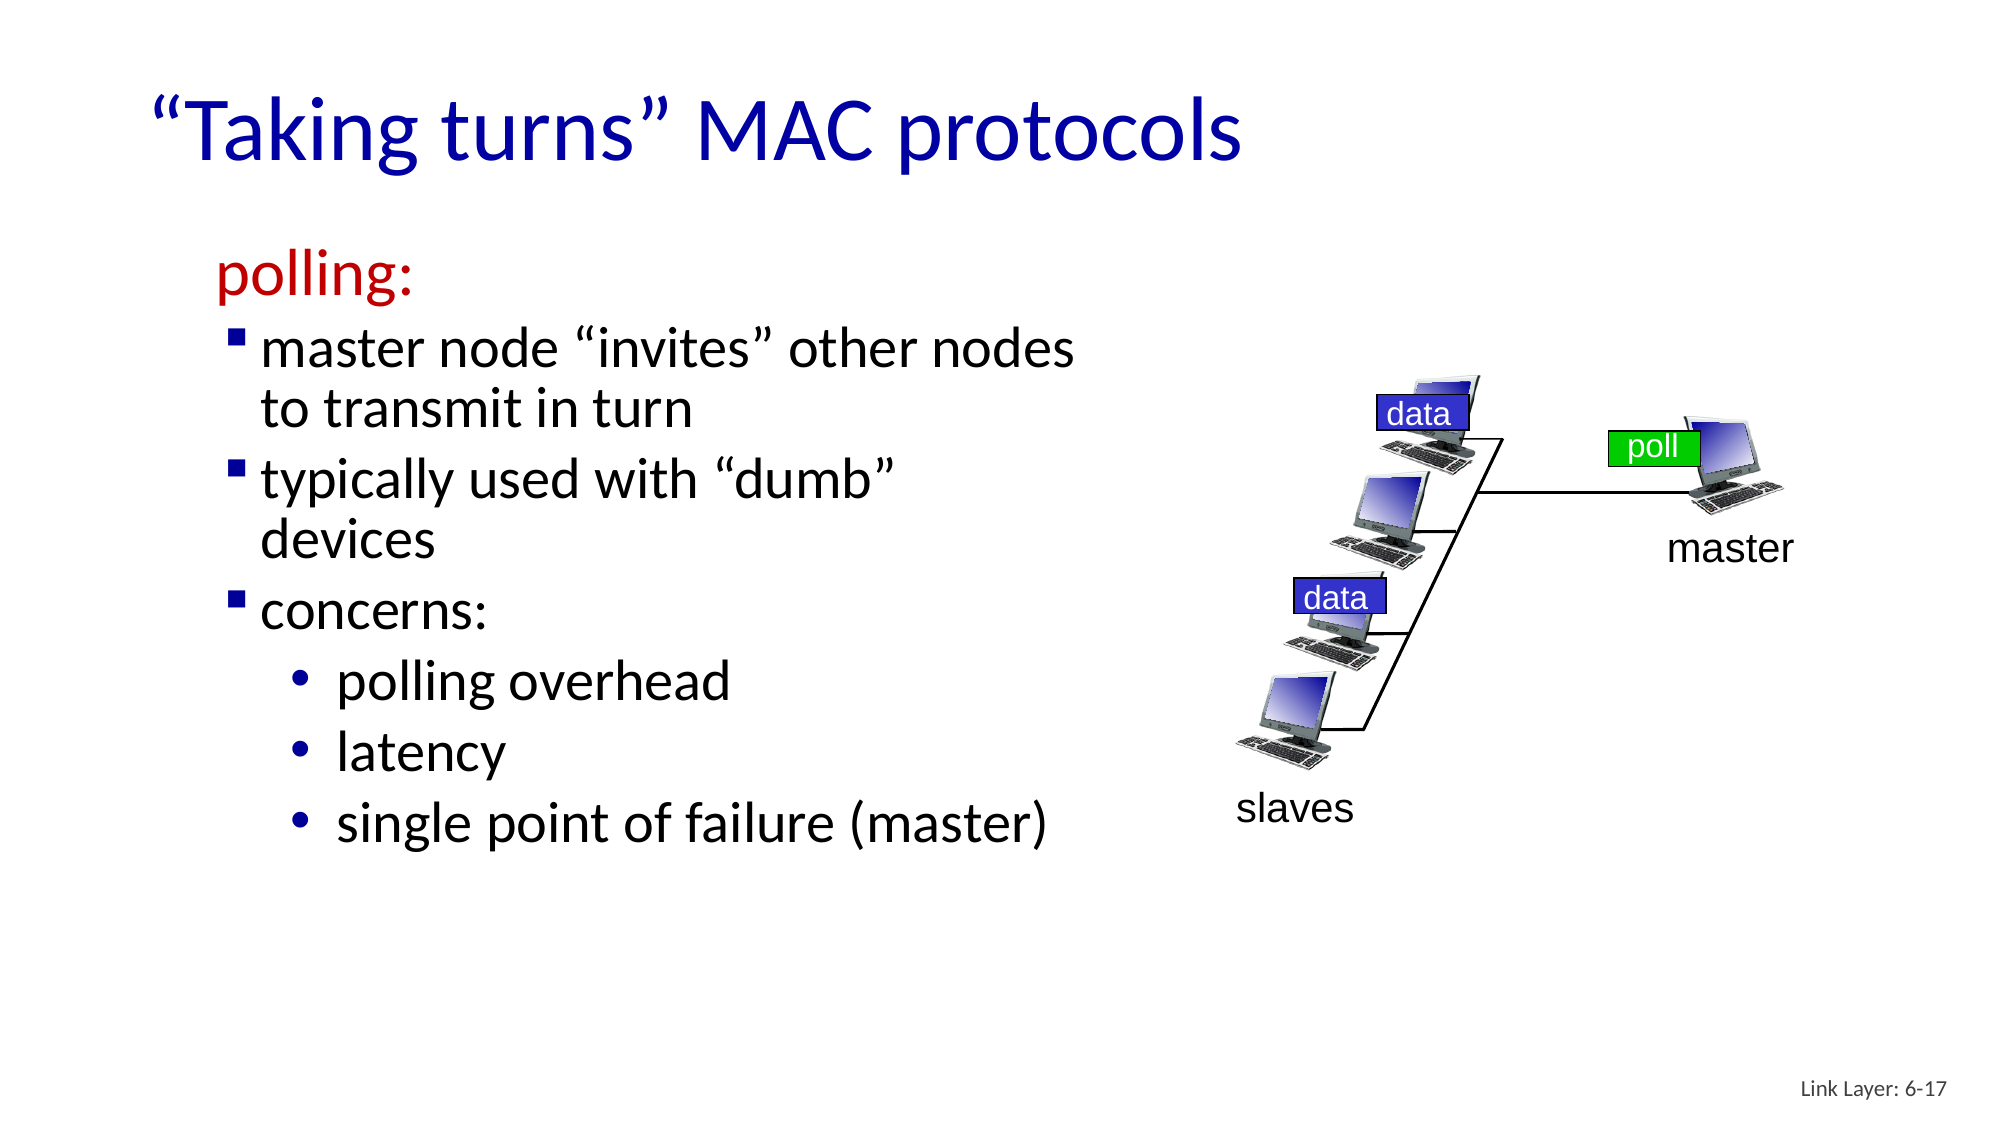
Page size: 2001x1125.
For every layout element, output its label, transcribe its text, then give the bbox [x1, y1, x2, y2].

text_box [1304, 466, 1363, 568]
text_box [1363, 438, 1503, 730]
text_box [1258, 566, 1363, 679]
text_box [1608, 417, 1701, 473]
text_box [1680, 411, 1809, 523]
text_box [1210, 666, 1339, 778]
text_box master [1652, 513, 1810, 579]
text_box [1288, 568, 1363, 624]
slide_number Link Layer: 6-17 [1512, 1056, 1963, 1117]
text_box polling: master node “invites” other nodes to transmit in turn typically used with “dumb” devices concerns: polling overhead latency single point of failure (master) [199, 233, 1100, 1064]
title “Taking turns” MAC protocols [131, 57, 1857, 205]
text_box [1354, 370, 1483, 483]
text_box slaves [1221, 773, 1370, 839]
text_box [1371, 385, 1470, 438]
